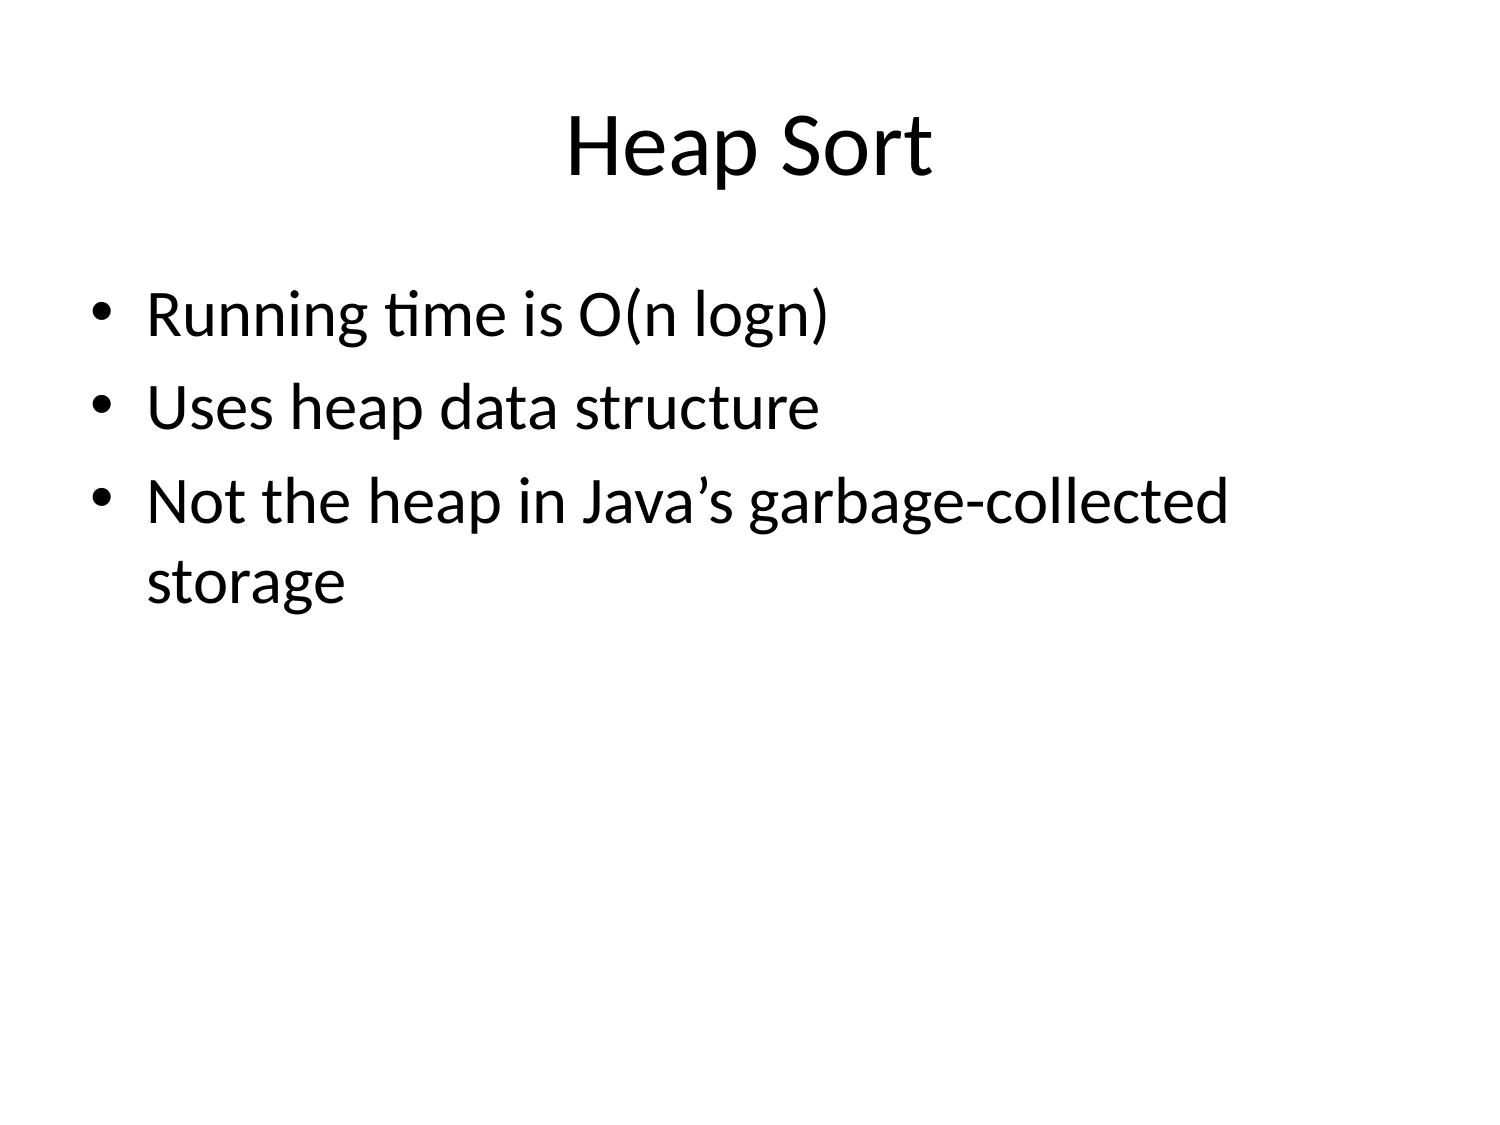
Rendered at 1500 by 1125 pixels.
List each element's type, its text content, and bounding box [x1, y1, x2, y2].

title Heap Sort [75, 45, 1425, 233]
list Running time is O(n logn) Uses heap data structure Not the heap in Java’s garbage-collected storage [75, 262, 1425, 1005]
